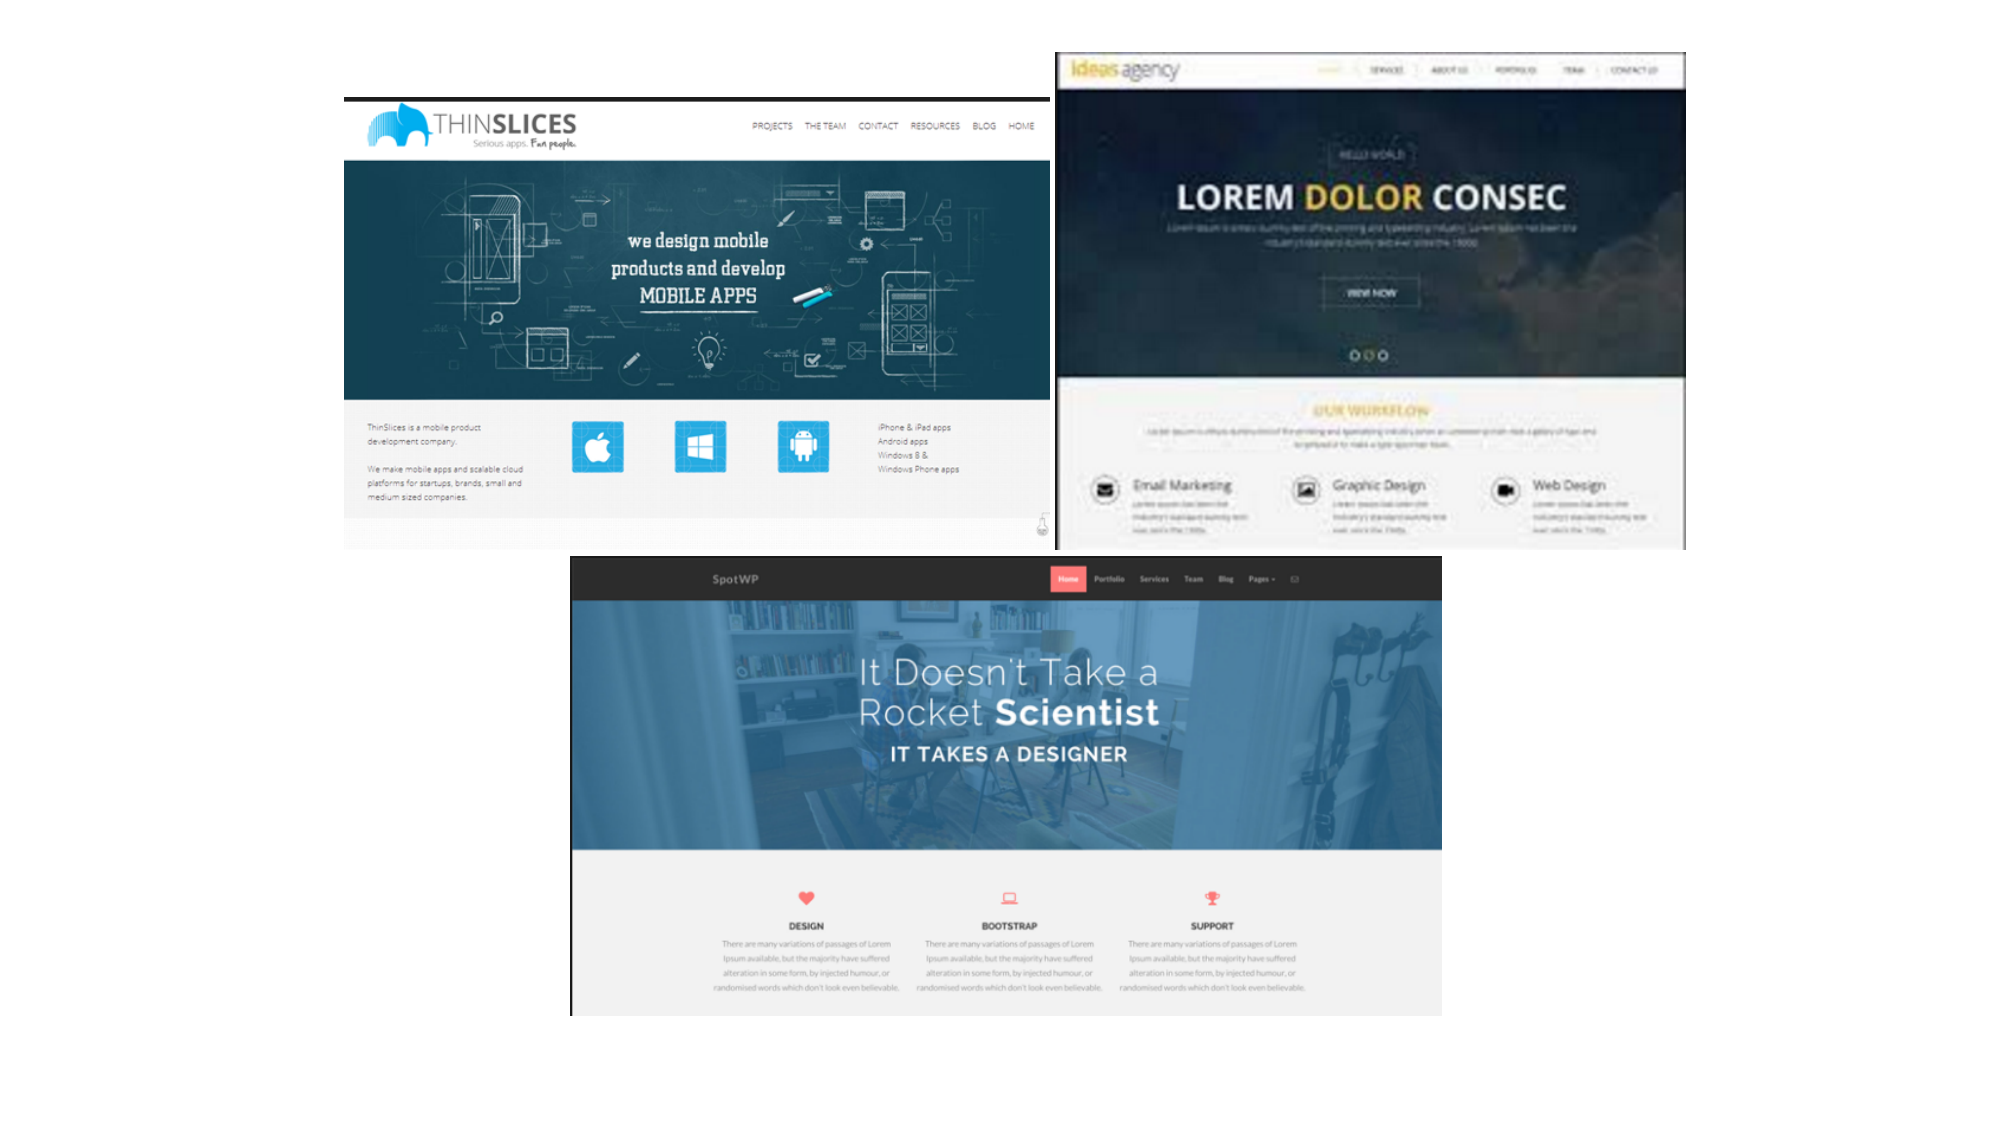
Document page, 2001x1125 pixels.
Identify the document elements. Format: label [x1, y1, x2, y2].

picture [344, 97, 1050, 550]
picture [1055, 52, 1686, 550]
picture [570, 556, 1442, 1016]
